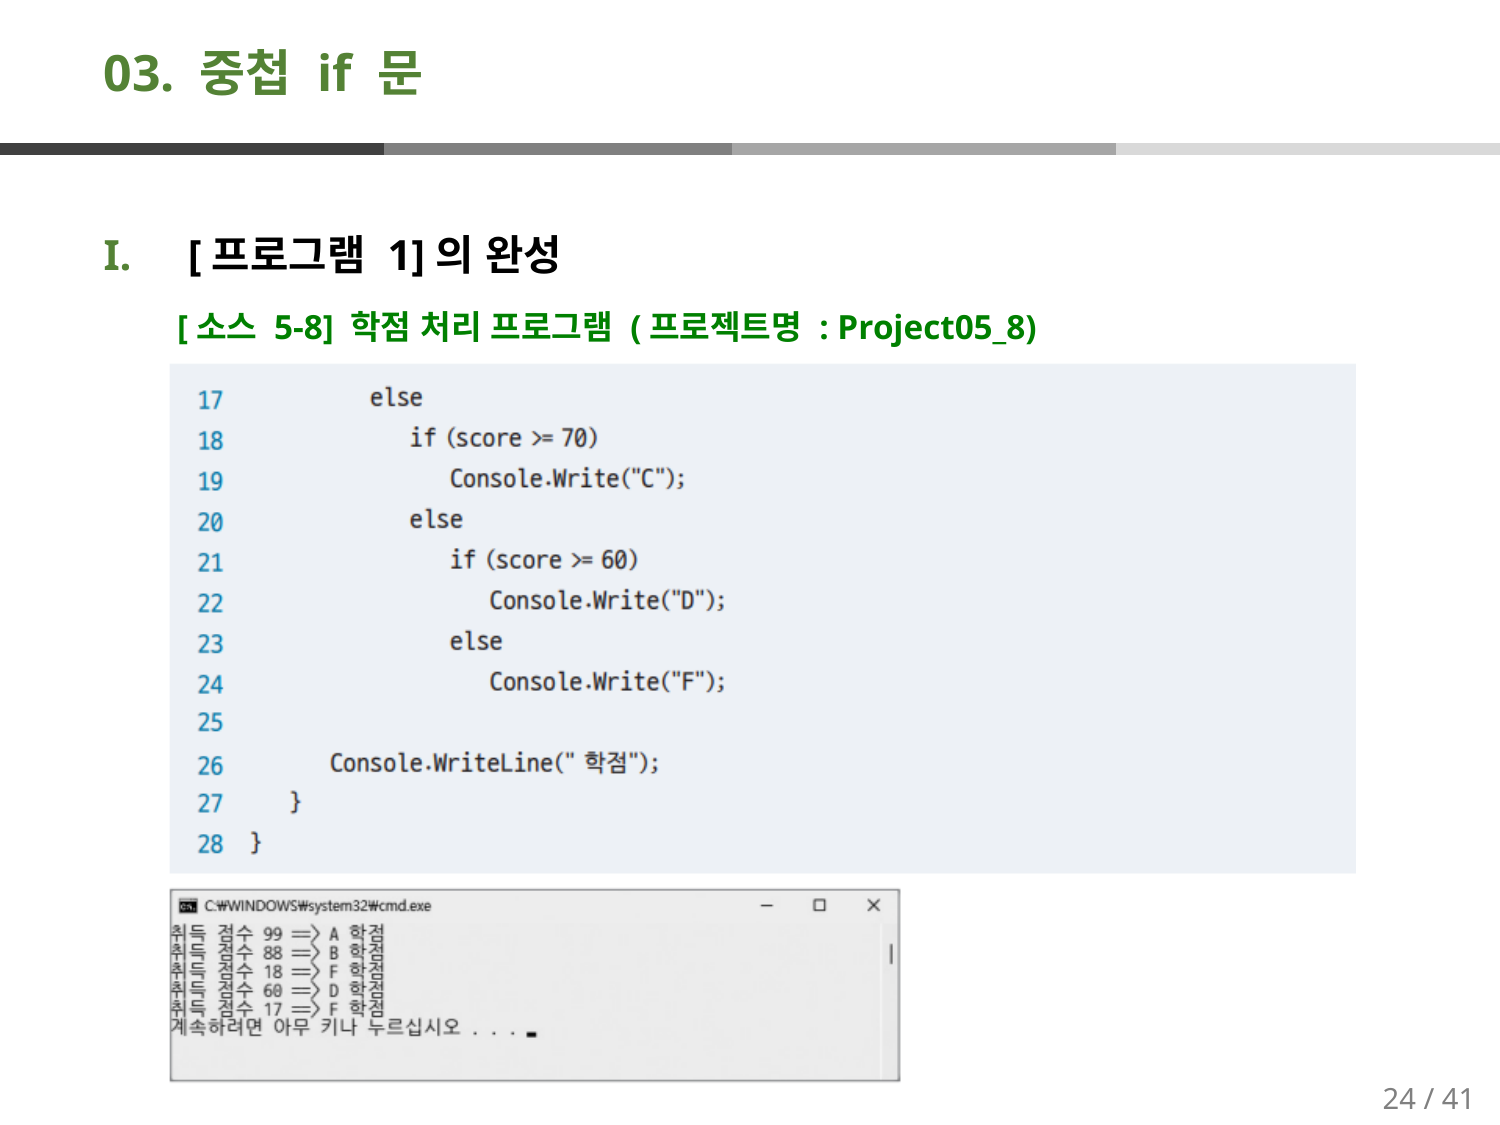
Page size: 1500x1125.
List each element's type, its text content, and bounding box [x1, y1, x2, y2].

picture [156, 360, 1356, 1091]
list [프로그램 1]의 완성 [소스 5-8] 학점 처리 프로그램 (프로젝트명 : Project05_8) [88, 196, 1424, 1125]
title 03. 중첩 if 문 [88, 30, 1400, 121]
